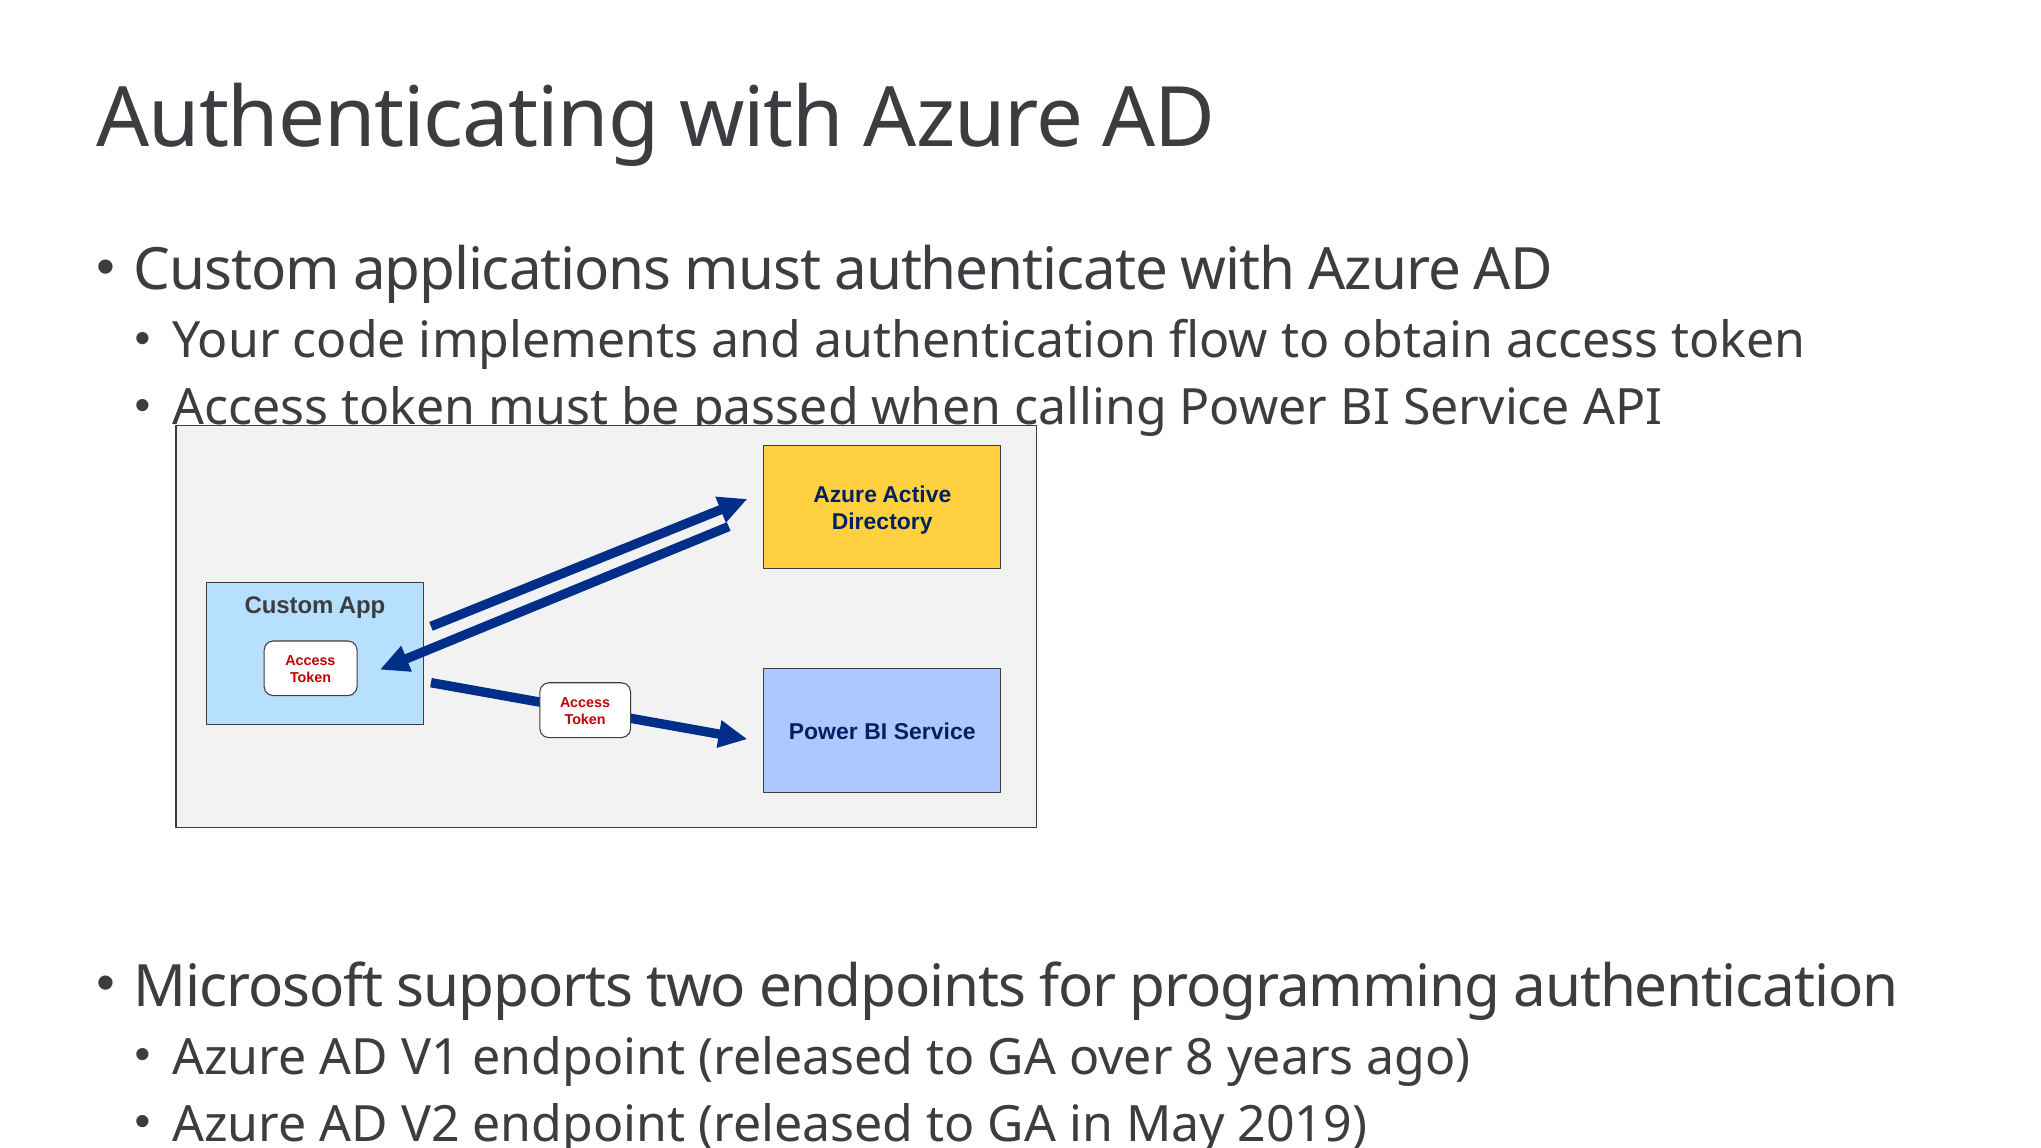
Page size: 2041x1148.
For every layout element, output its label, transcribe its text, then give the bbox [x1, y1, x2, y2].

text_box Azure Active Directory [763, 444, 1002, 569]
text_box Access Token [263, 640, 358, 697]
text_box Custom App [205, 582, 424, 726]
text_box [430, 498, 747, 627]
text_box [380, 526, 729, 670]
list Custom applications must authenticate with Azure AD Your code implements and authentication flow to obtain access token Access token must be passed when calling Power BI Service API Microsoft supports two endpoints for programming authentication Azure AD V1 endpoint (released to GA over 8 years ago) Azure AD V2 endpoint (released to GA in May 2019) [96, 226, 1941, 1057]
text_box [430, 682, 747, 740]
title Authenticating with Azure AD [96, 75, 1941, 166]
text_box [175, 425, 1037, 828]
text_box Power BI Service [763, 667, 1002, 793]
